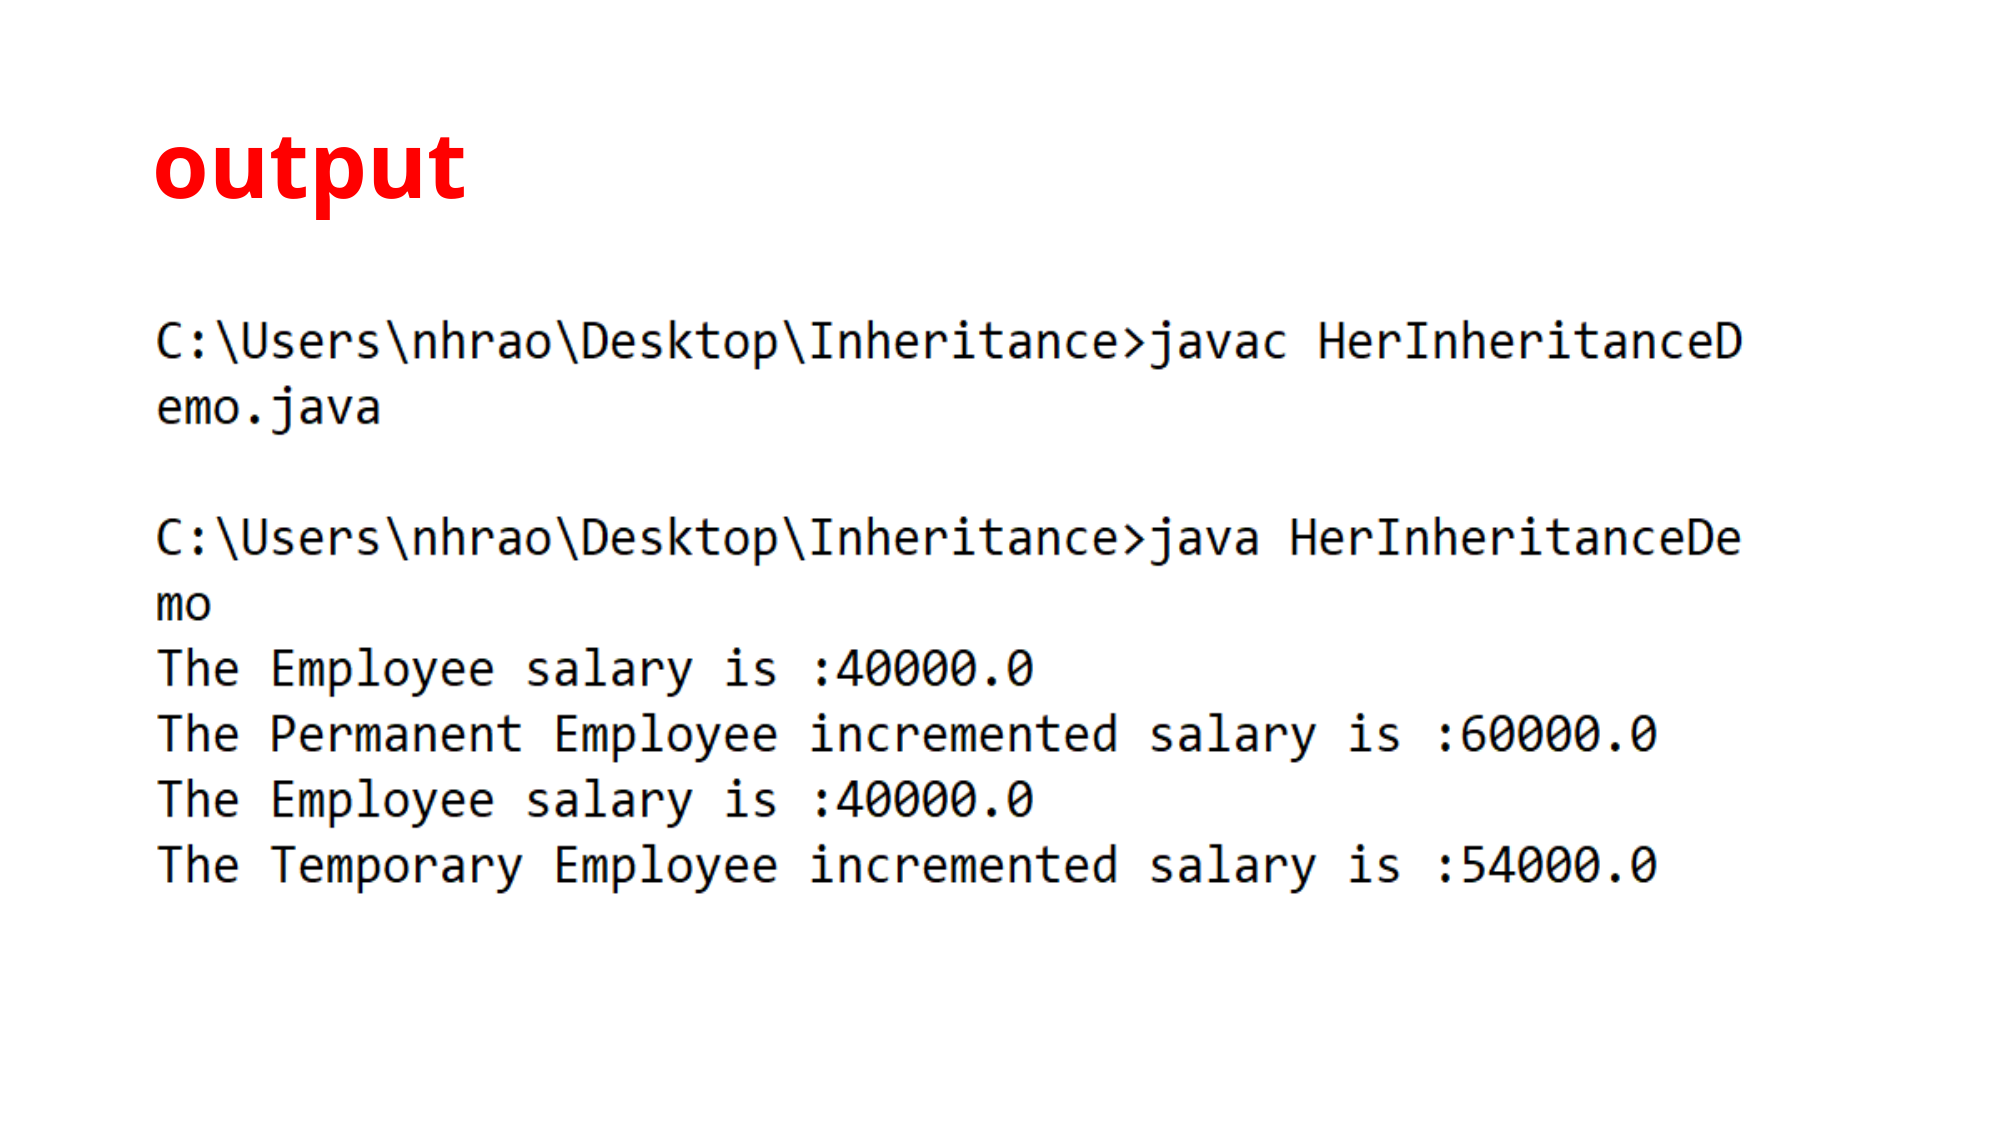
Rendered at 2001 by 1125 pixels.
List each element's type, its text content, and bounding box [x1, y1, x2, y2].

title output [137, 59, 1863, 278]
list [156, 306, 1745, 921]
